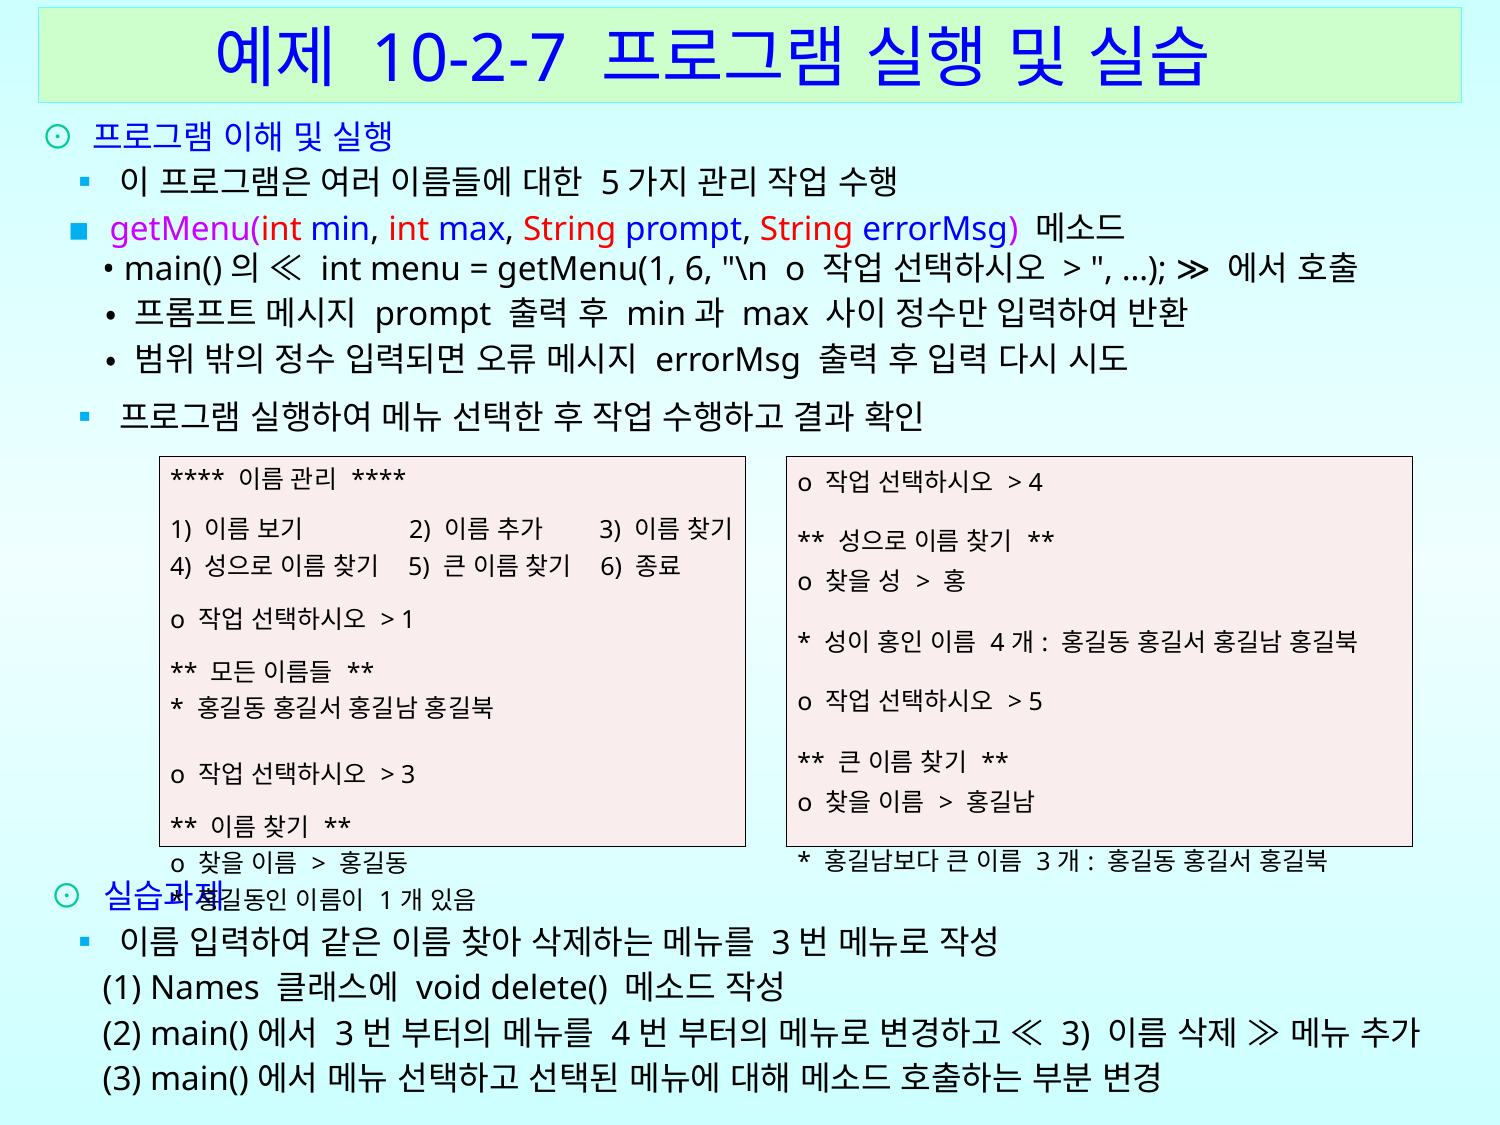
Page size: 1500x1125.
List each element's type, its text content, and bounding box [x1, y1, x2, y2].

text_box 예제 10-2-7 프로그램 실행 및 실습 [38, 7, 1462, 102]
table_header **** 이름 관리 **** 1) 이름 보기 2) 이름 추가 3) 이름 찾기 4) 성으로 이름 찾기 5) 큰 이름 찾기 6) 종료 o 작업 선택하시오 > 1 ** 모든 이름들 ** * 홍길동 홍길서 홍길남 홍길북 o 작업 선택하시오 > 3 ** 이름 찾기 ** o 찾을 이름 > 홍길동 * 홍길동인 이름이 1개 있음 [160, 457, 745, 846]
table_header o 작업 선택하시오 > 4 ** 성으로 이름 찾기 ** o 찾을 성 > 홍 * 성이 홍인 이름 4개: 홍길동 홍길서 홍길남 홍길북 o 작업 선택하시오 > 5 ** 큰 이름 찾기 ** o 찾을 이름 > 홍길남 * 홍길남보다 큰 이름 3개: 홍길동 홍길서 홍길북 [787, 457, 1412, 846]
text_box ⊙ 프로그램 이해 및 실행 ▪ 이 프로그램은 여러 이름들에 대한 5가지 관리 작업 수행 ▪ getMenu(int min, int max, String prompt, String errorMsg) 메소드 • main()의 ≪ int menu = getMenu(1, 6, "\n o 작업 선택하시오 > ", …); ≫ 에서 호출 • 프롬프트 메시지 prompt 출력 후 min과 max 사이 정수만 입력하여 반환 • 범위 밖의 정수 입력되면 오류 메시지 errorMsg 출력 후 입력 다시 시도 ▪ 프로그램 실행하여 메뉴 선택한 후 작업 수행하고 결과 확인 ⊙ 실습과제 ▪ 이름 입력하여 같은 이름 찾아 삭제하는 메뉴를 3번 메뉴로 작성 (1) Names 클래스에 void delete() 메소드 작성 (2) main()에서 3번 부터의 메뉴를 4번 부터의 메뉴로 변경하고 ≪ 3) 이름 삭제 ≫ 메뉴 추가 (3) main()에서 메뉴 선택하고 선택된 메뉴에 대해 메소드 호출하는 부분 변경 [26, 103, 1462, 1105]
